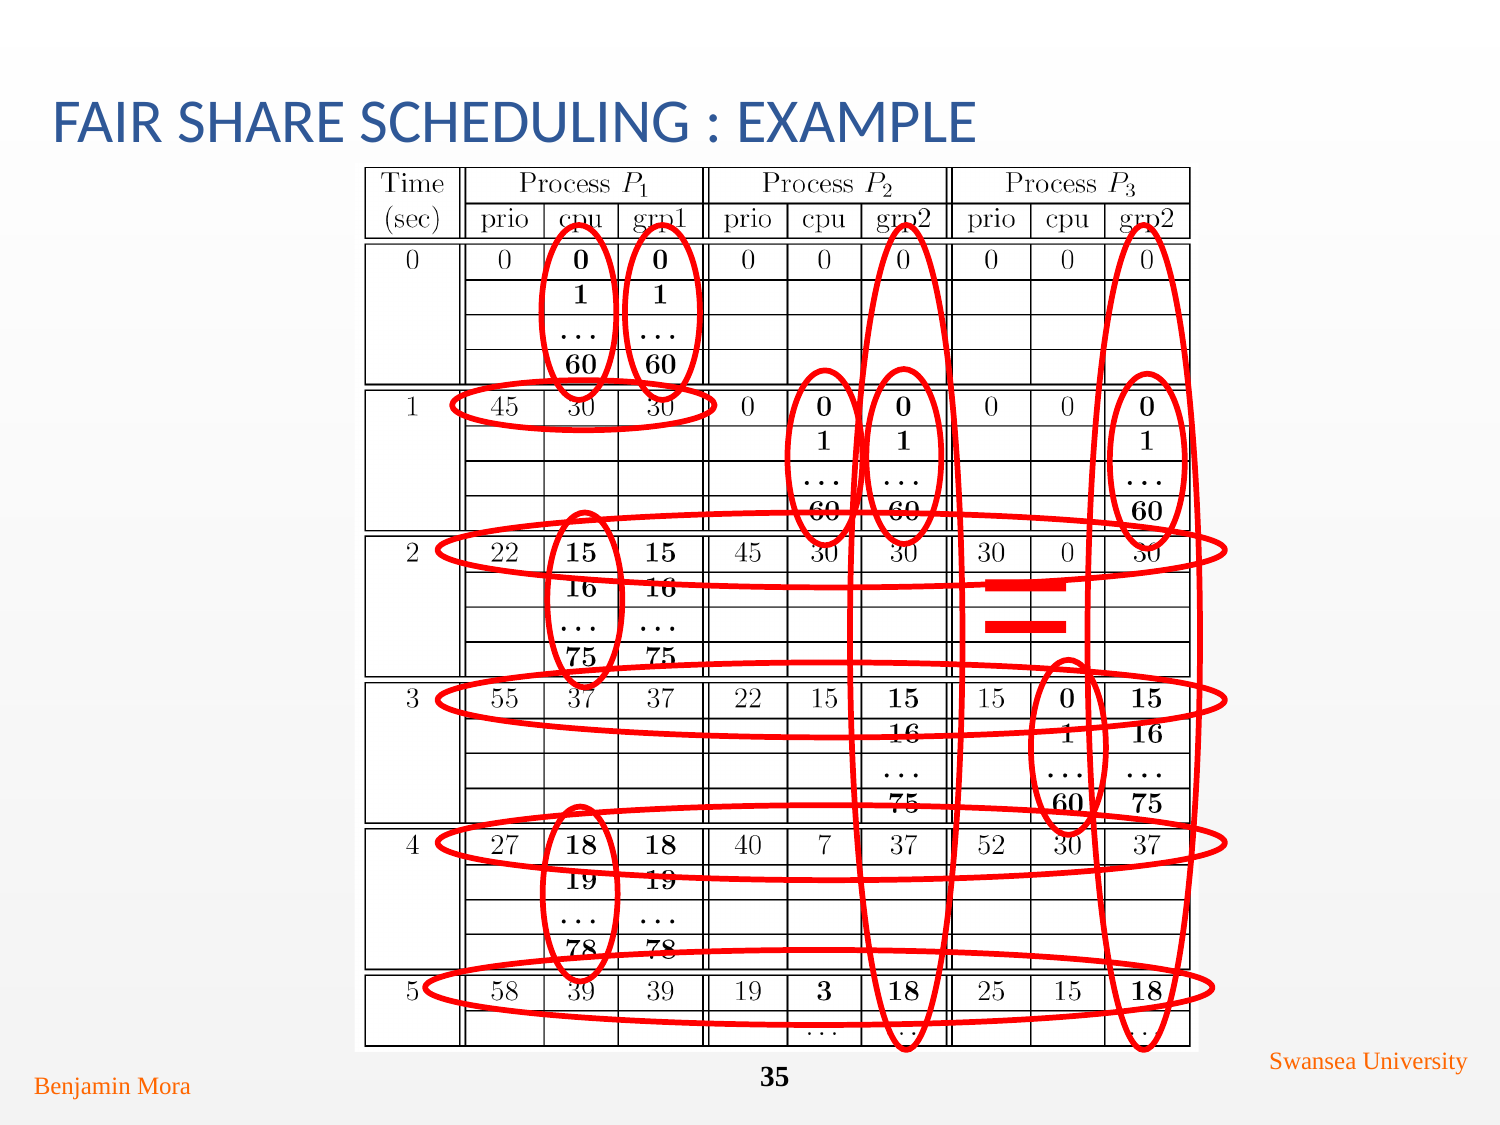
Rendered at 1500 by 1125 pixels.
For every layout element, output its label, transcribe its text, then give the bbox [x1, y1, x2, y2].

text_box [1207, 538, 1225, 562]
text_box [1207, 981, 1213, 994]
text_box [1207, 688, 1225, 712]
title Fair share scheduling : Example [37, 24, 1375, 163]
text_box Benjamin Mora [12, 1062, 213, 1108]
text_box 35 [675, 1061, 875, 1100]
picture [354, 163, 1200, 1052]
text_box [1207, 831, 1225, 854]
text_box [849, 224, 1201, 1051]
text_box Swansea University [1249, 1037, 1488, 1083]
